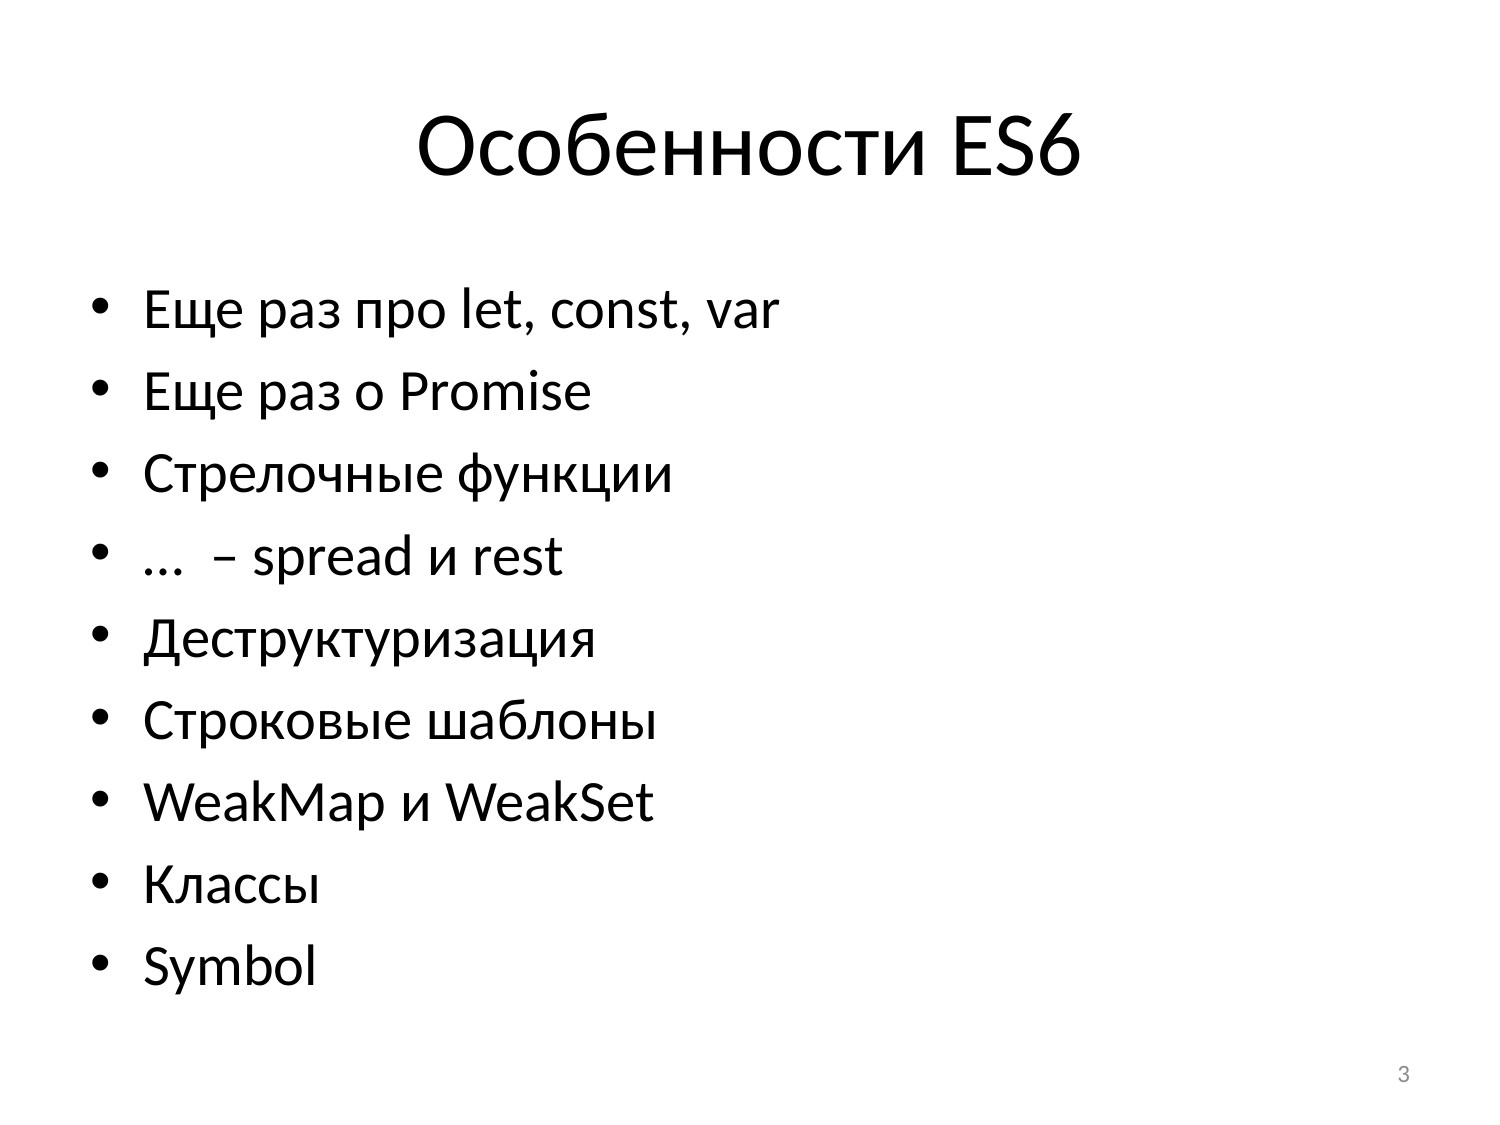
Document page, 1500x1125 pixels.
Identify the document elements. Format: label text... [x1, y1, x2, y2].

title Особенности ES6 [75, 45, 1425, 233]
slide_number 3 [1074, 1042, 1425, 1103]
list Еще раз про let, const, var Еще раз о Promise Стрелочные функции … – spread и rest Деструктуризация Строковые шаблоны WeakMap и WeakSet Классы Symbol [75, 262, 1425, 1005]
